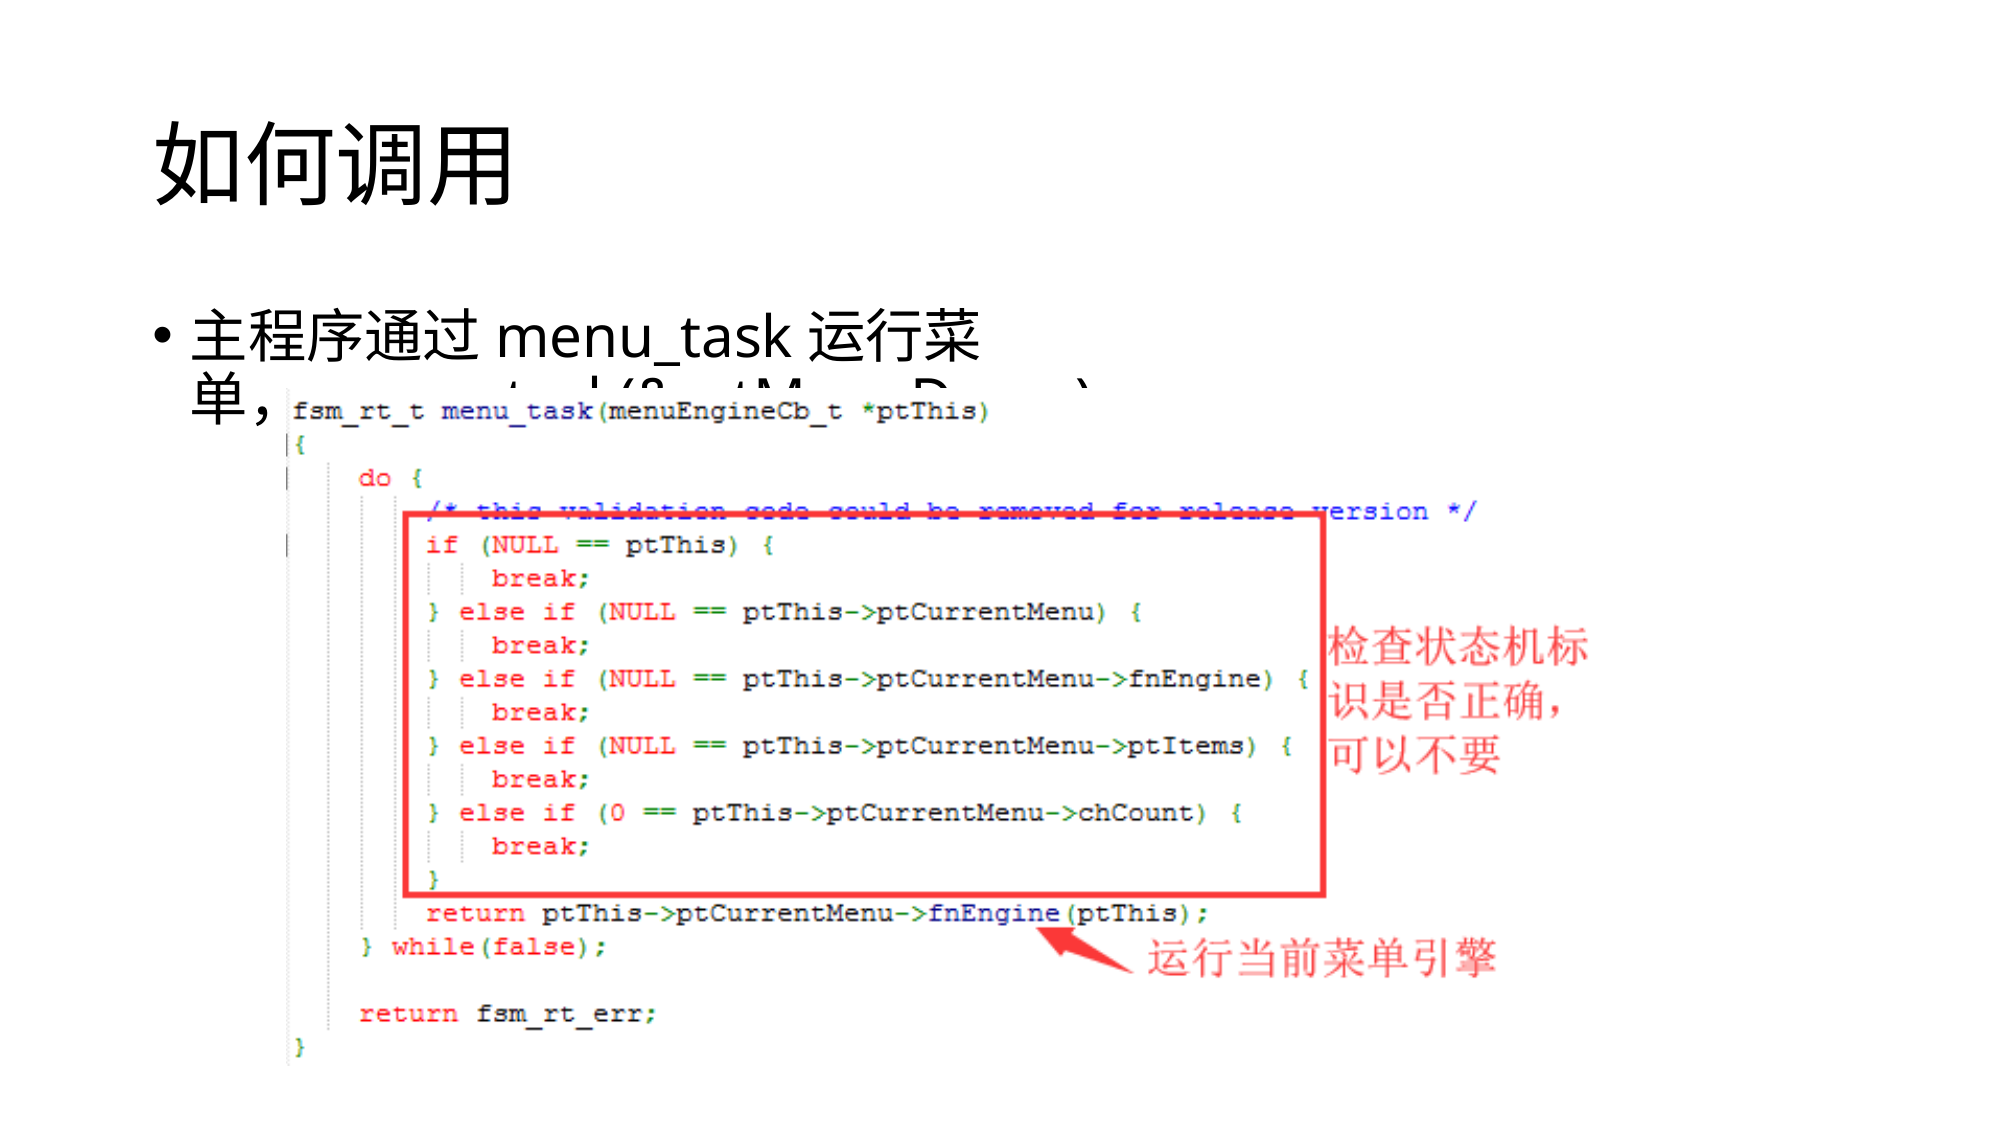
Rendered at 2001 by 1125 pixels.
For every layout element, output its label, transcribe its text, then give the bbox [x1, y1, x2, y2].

picture [286, 388, 1632, 1066]
list 主程序通过menu_task运行菜单，menu_task(&s_tMenuDemo) [137, 299, 1863, 1014]
title 如何调用 [137, 59, 1863, 278]
